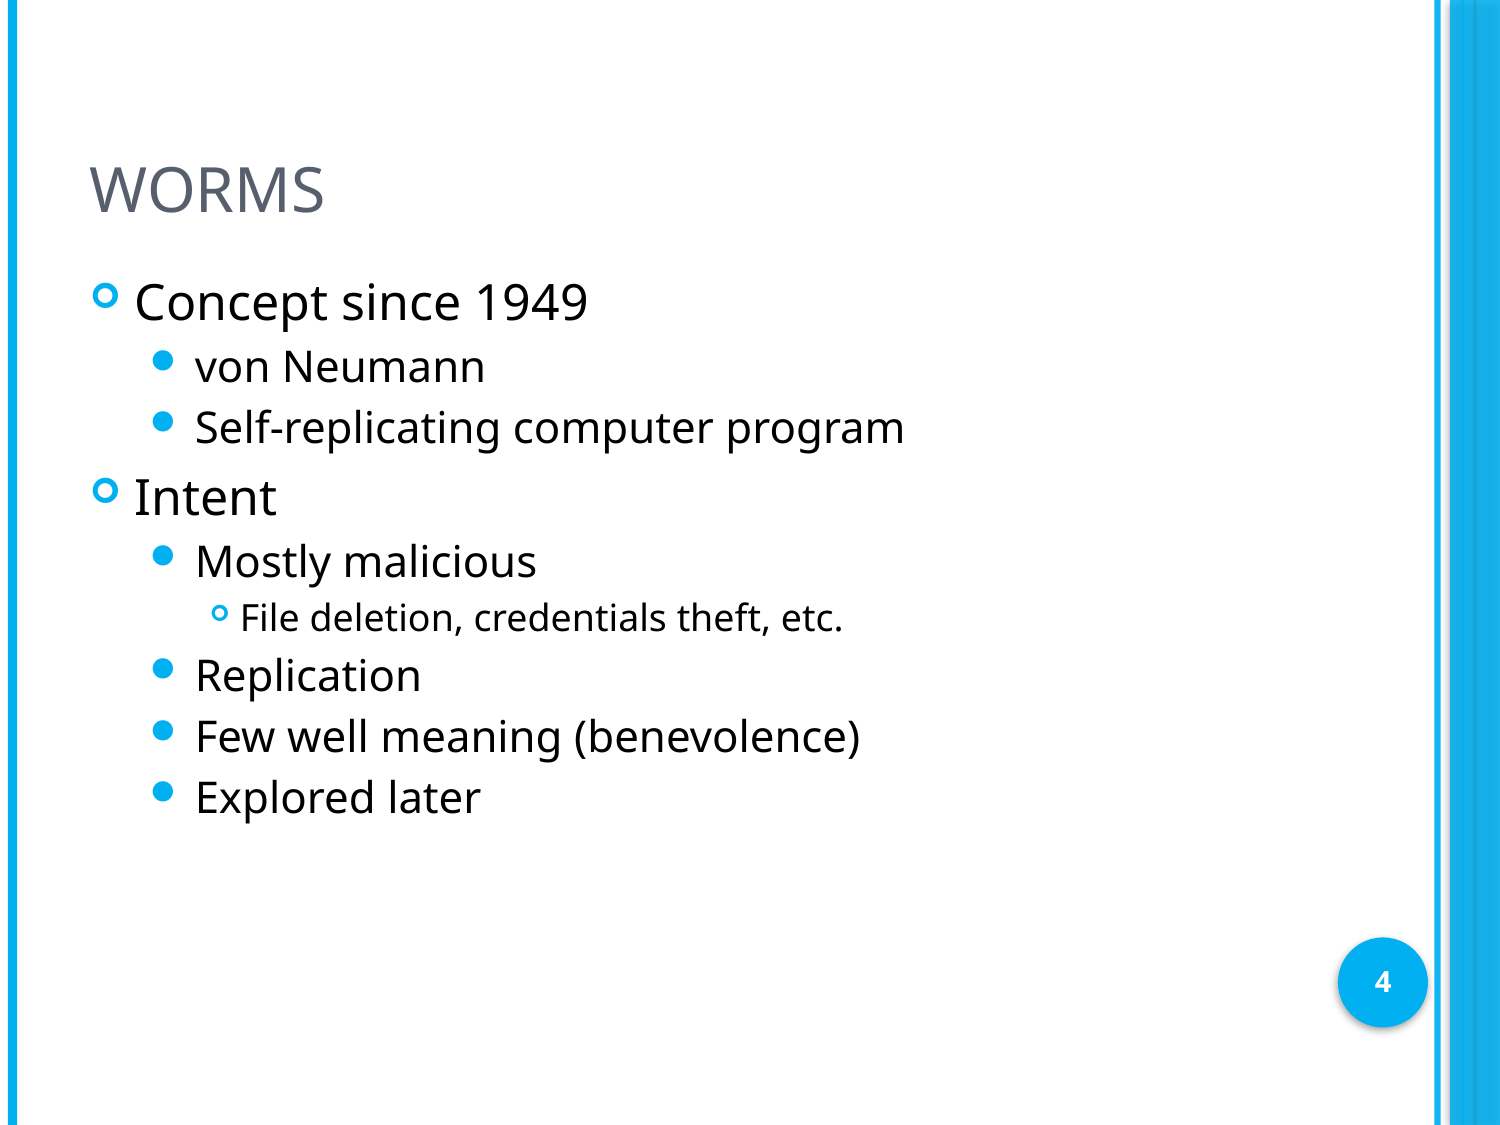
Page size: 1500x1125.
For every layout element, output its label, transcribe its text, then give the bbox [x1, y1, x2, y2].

slide_number 4 [1333, 940, 1434, 1027]
list Concept since 1949 von Neumann Self-replicating computer program Intent Mostly malicious File deletion, credentials theft, etc. Replication Few well meaning (benevolence) Explored later [75, 262, 1300, 1062]
title Worms [75, 45, 1300, 233]
